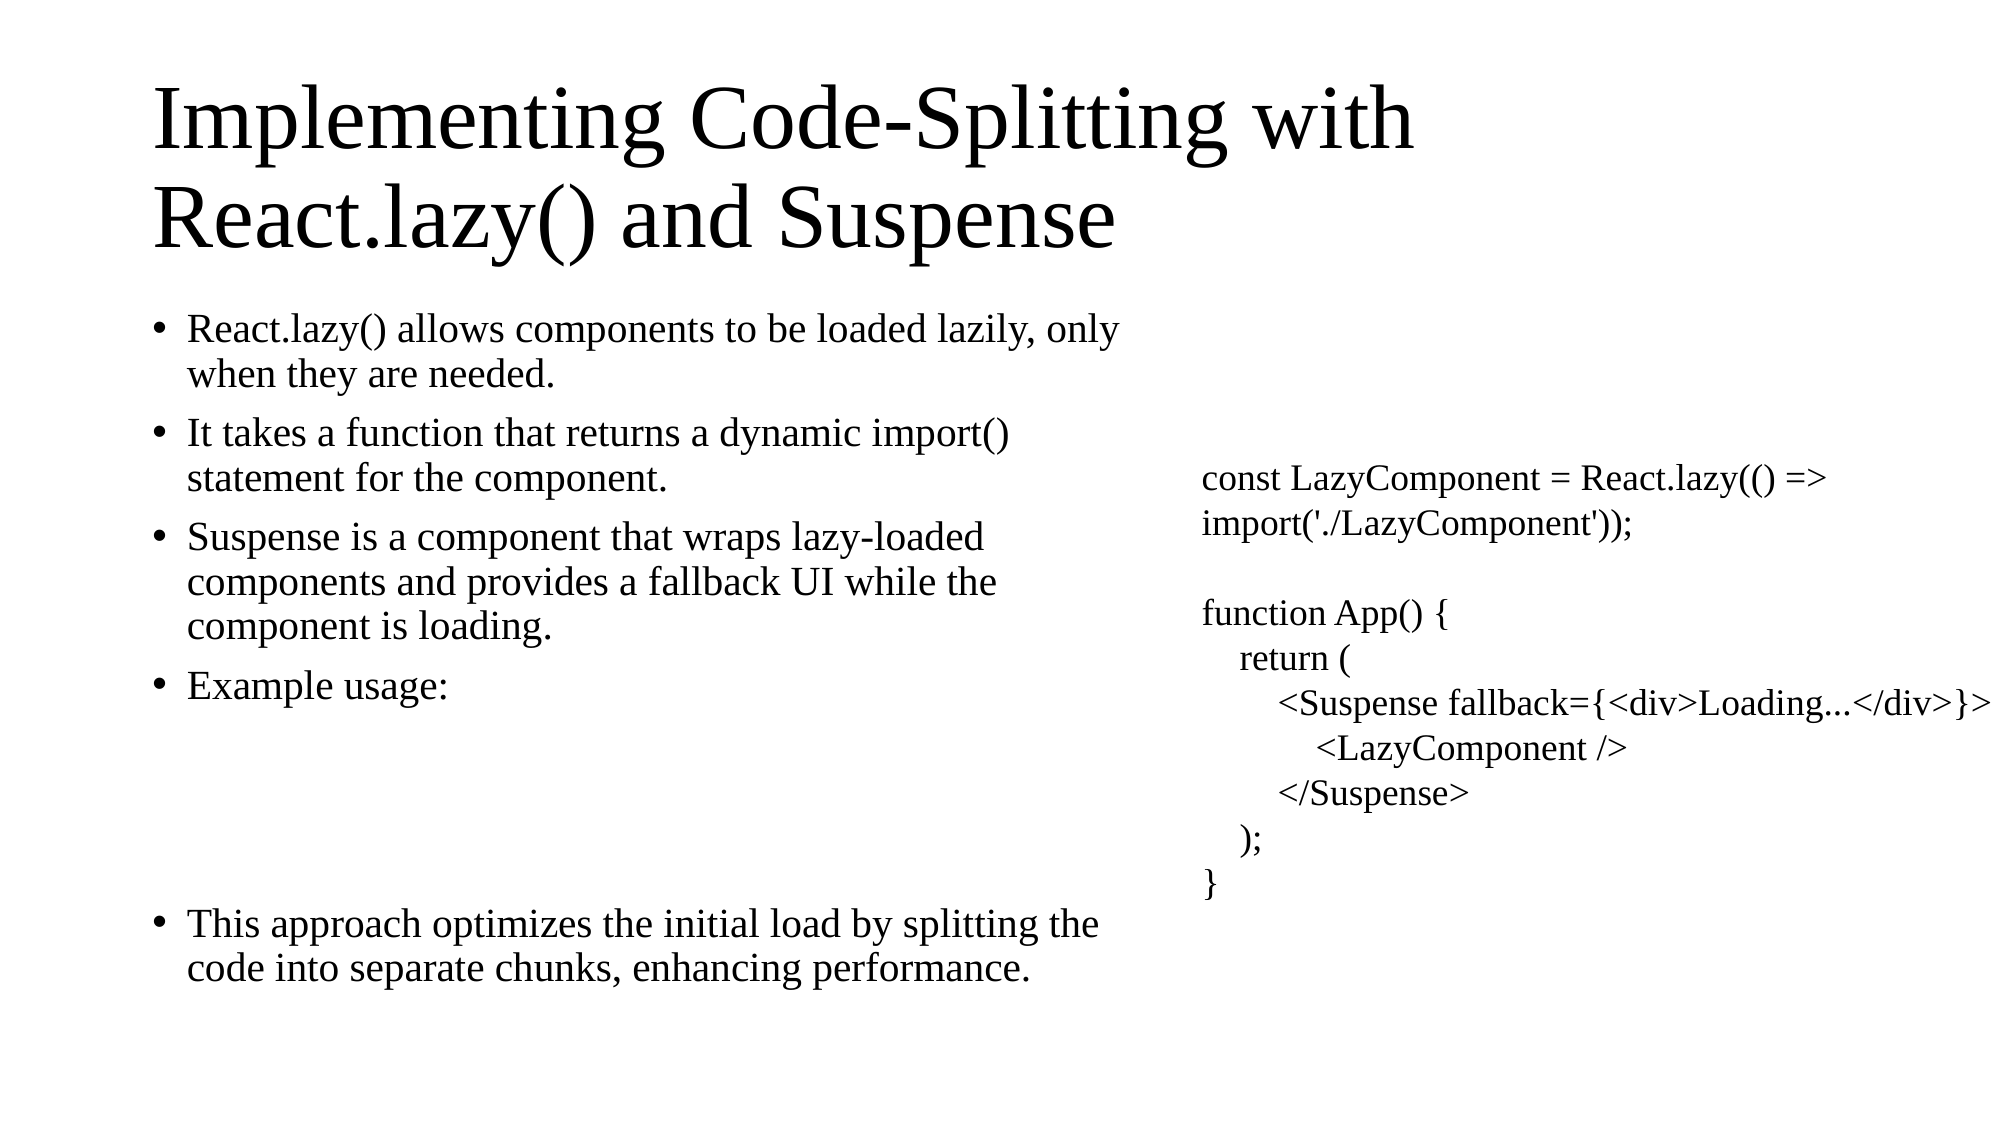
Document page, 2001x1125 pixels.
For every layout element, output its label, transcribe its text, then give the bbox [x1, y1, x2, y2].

list React.lazy() allows components to be loaded lazily, only when they are needed. It takes a function that returns a dynamic import() statement for the component. Suspense is a component that wraps lazy-loaded components and provides a fallback UI while the component is loading. Example usage: This approach optimizes the initial load by splitting the code into separate chunks, enhancing performance. [137, 299, 1152, 1014]
text_box const LazyComponent = React.lazy(() => import('./LazyComponent')); function App() { return ( <Suspense fallback={<div>Loading...</div>}> <LazyComponent /> </Suspense> ); } [1186, 445, 2000, 911]
title Implementing Code-Splitting with React.lazy() and Suspense [137, 59, 1863, 278]
